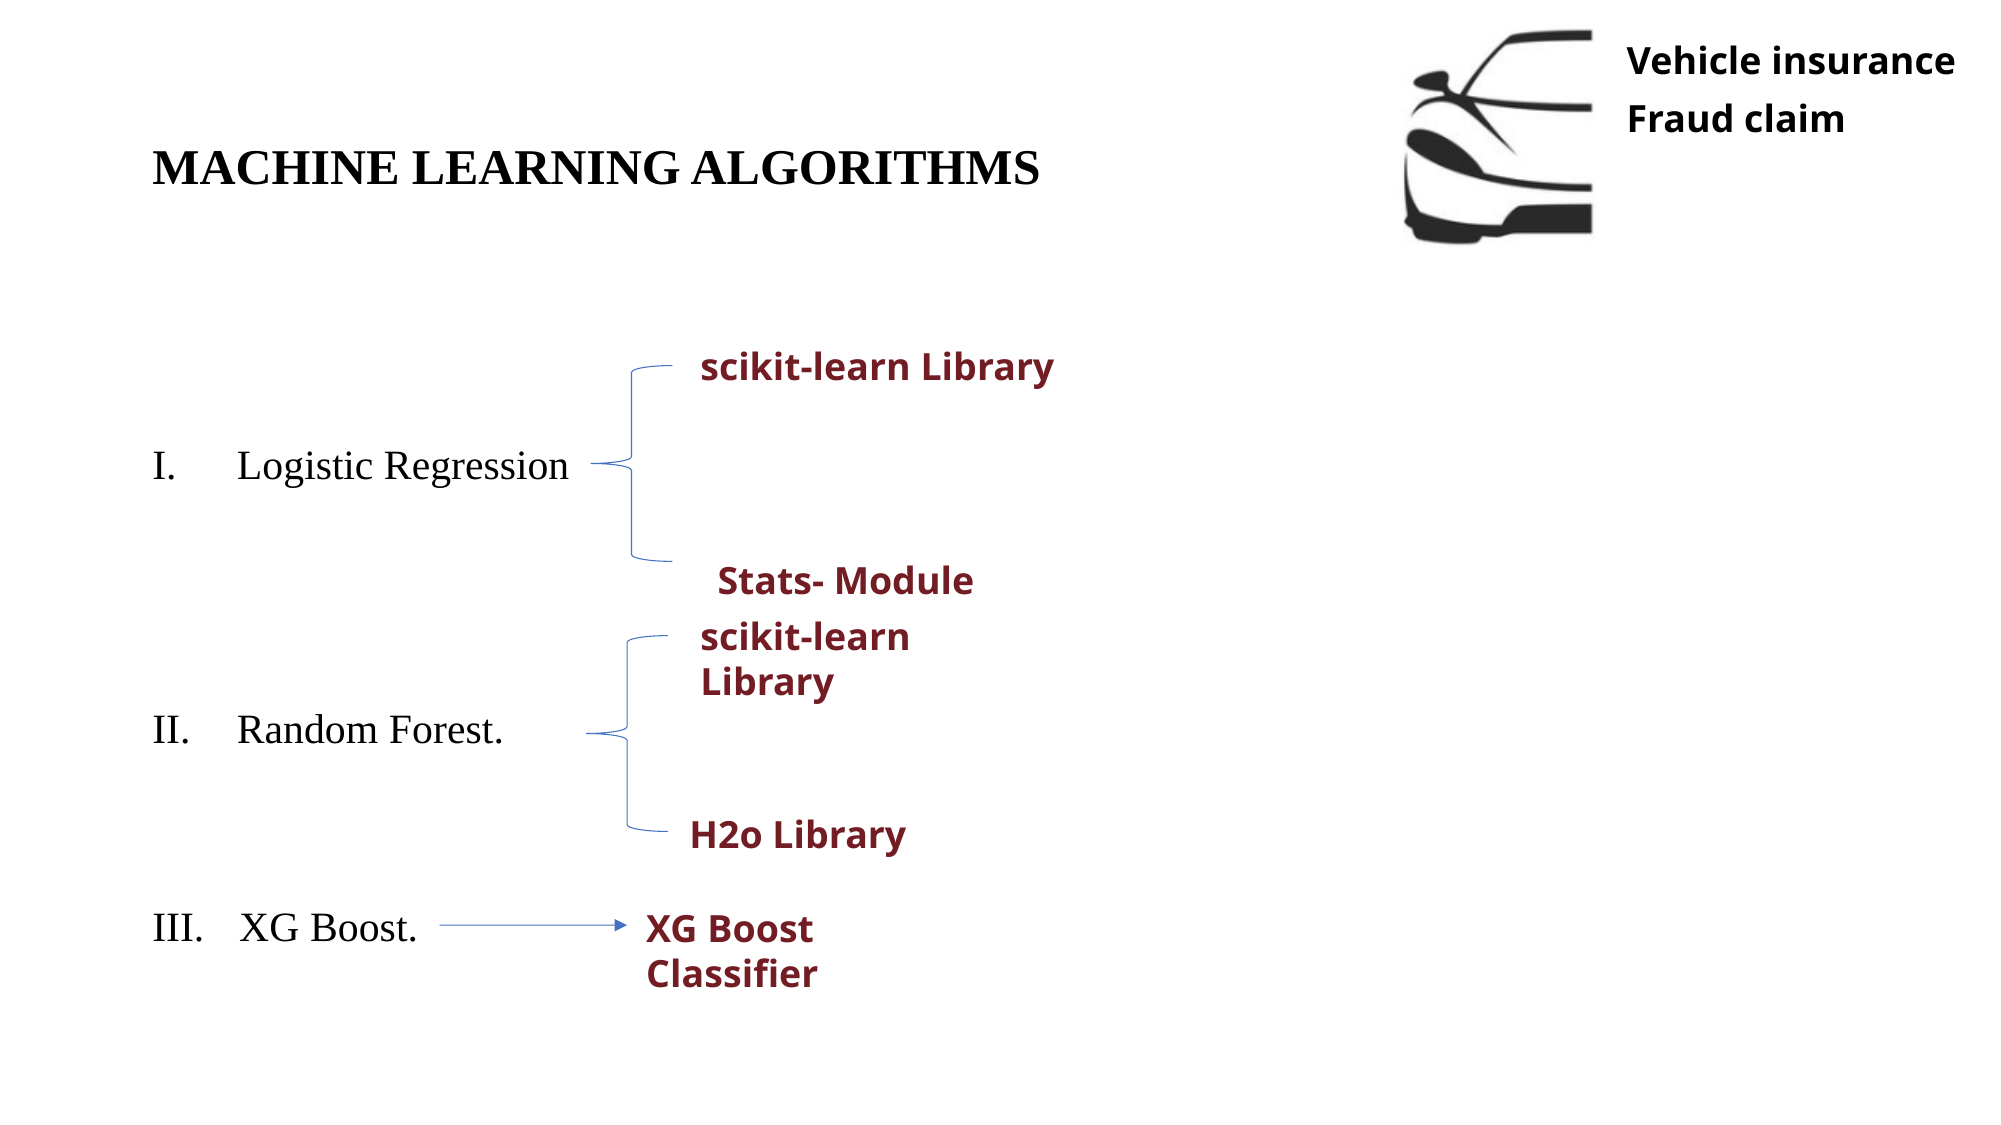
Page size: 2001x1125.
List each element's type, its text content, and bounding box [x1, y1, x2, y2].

text_box scikit-learn Library [685, 605, 1049, 710]
text_box [590, 365, 673, 562]
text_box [1370, 22, 1996, 261]
text_box [586, 635, 668, 832]
text_box Stats- Module [685, 549, 1156, 610]
text_box XG Boost Classifier [631, 897, 957, 1003]
list Logistic Regression Random Forest. XG Boost. [137, 299, 1863, 1014]
text_box H2o Library [674, 803, 978, 864]
text_box scikit-learn Library [685, 335, 1072, 395]
title Machine Learning Algorithms [137, 59, 1863, 278]
